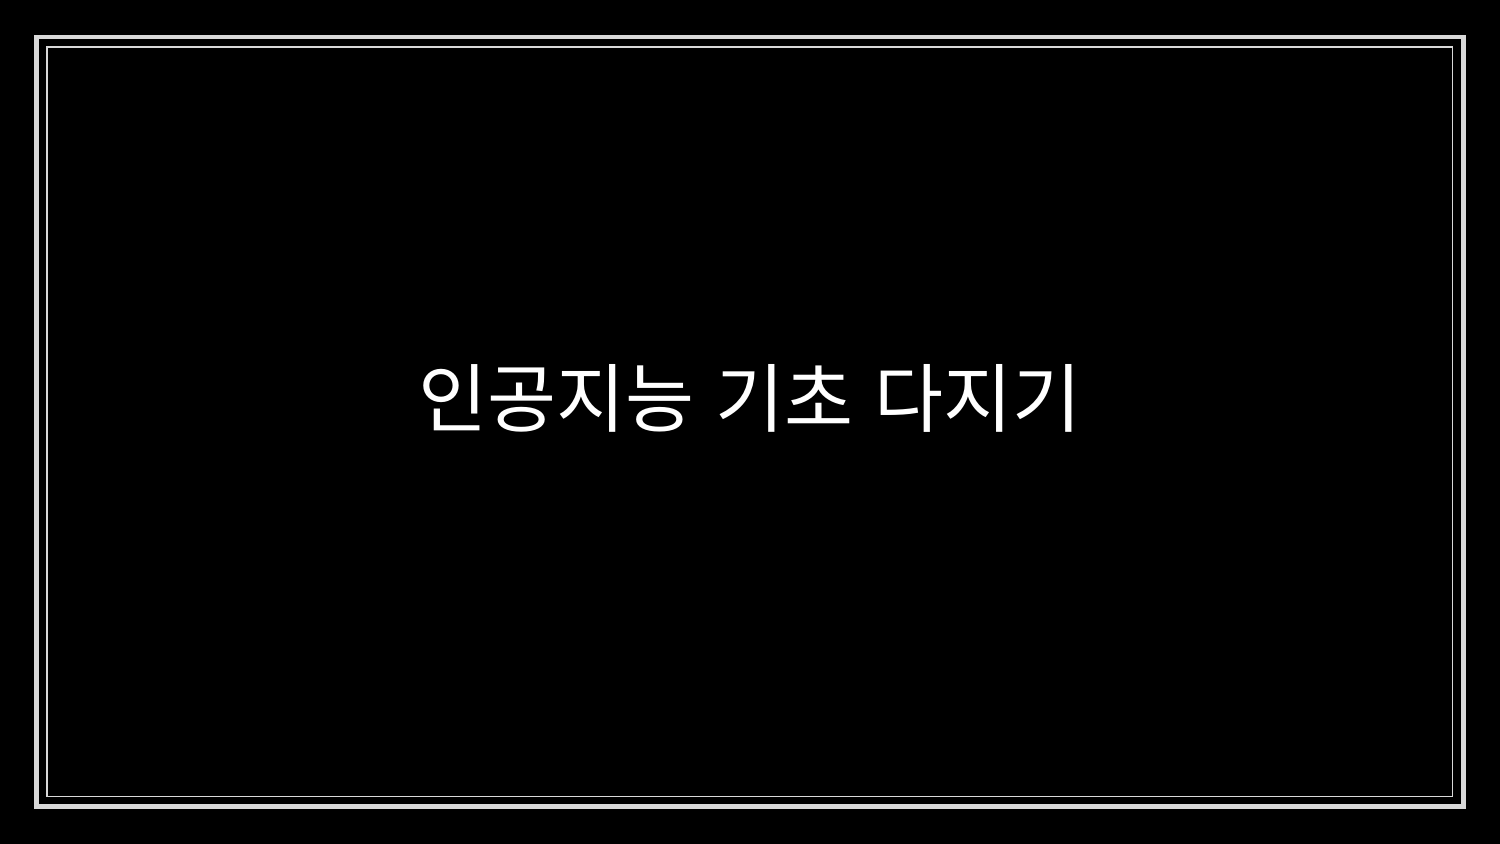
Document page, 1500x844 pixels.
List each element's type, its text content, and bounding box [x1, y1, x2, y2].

title 인공지능 기초 다지기 [290, 301, 1210, 492]
